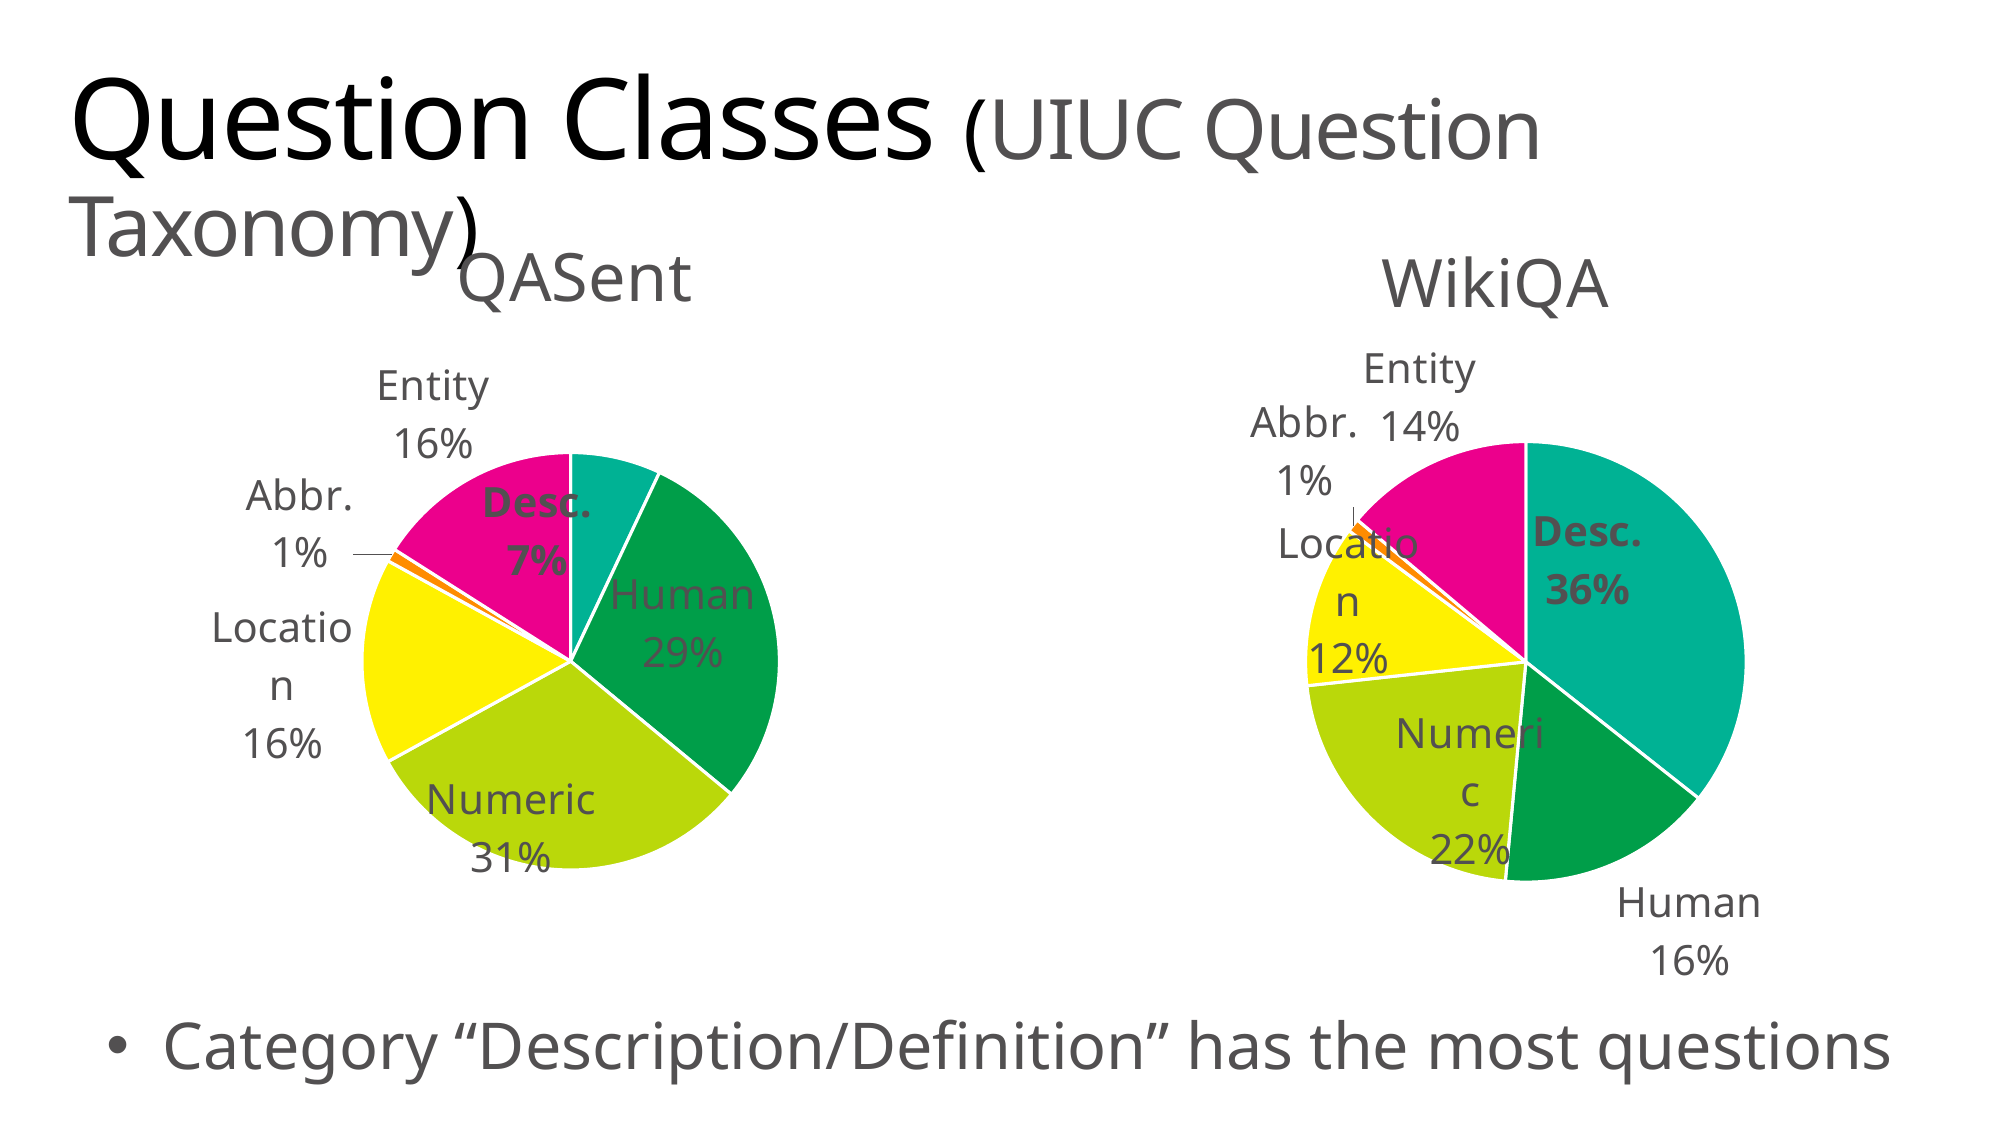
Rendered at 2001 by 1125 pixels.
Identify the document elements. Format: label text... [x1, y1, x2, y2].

chart [141, 157, 975, 1012]
title Question Classes (UIUC Question Taxonomy) [44, 47, 1957, 196]
chart [1075, 157, 1909, 1012]
text_box Category “Description/Definition” has the most questions [0, 989, 2000, 1108]
